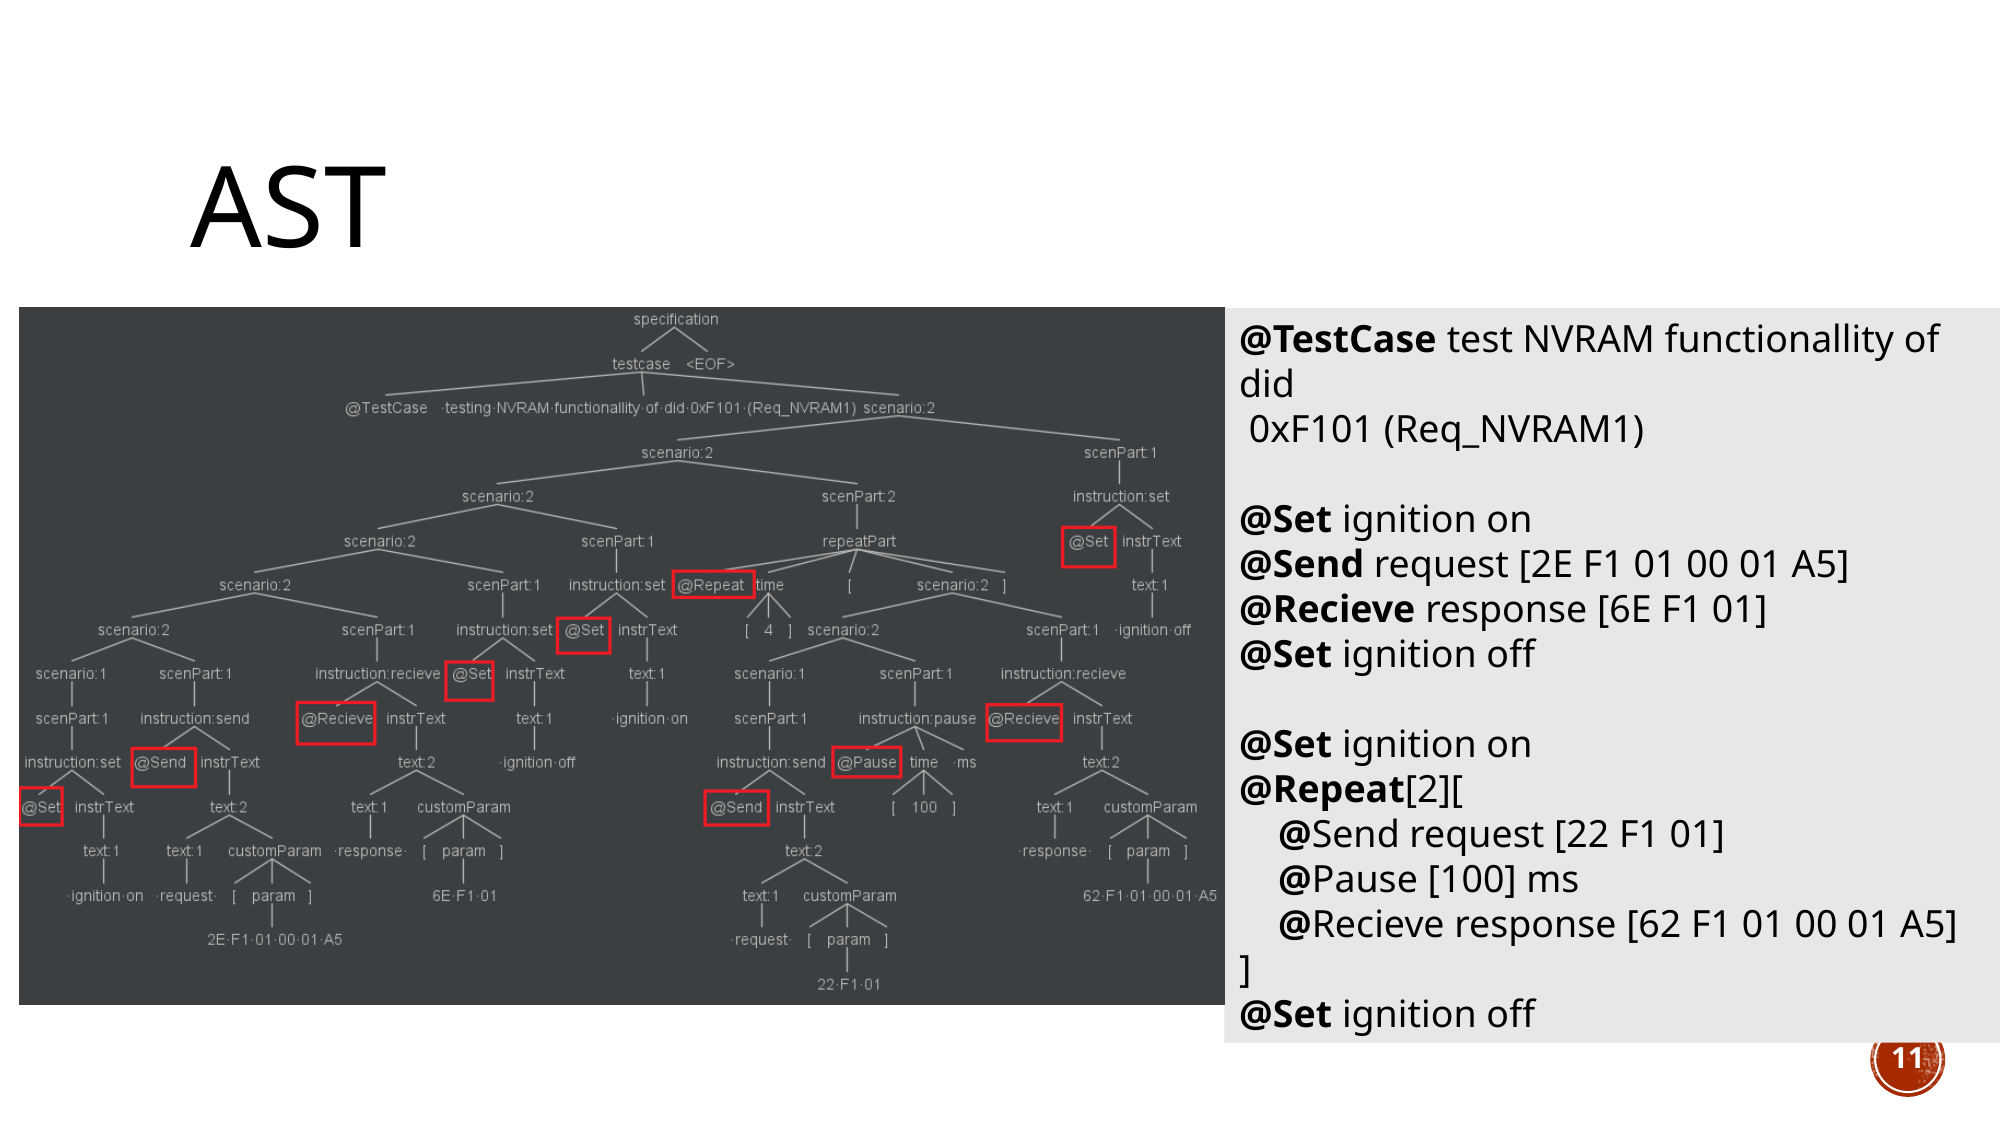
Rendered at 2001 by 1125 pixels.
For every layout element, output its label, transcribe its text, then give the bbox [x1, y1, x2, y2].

slide_number 11 [1855, 1043, 1961, 1089]
text_box @TestCase test NVRAM functionallity of did 0xF101 (Req_NVRAM1) @Set ignition on @Send request [2E F1 01 00 01 A5] @Recieve response [6E F1 01] @Set ignition off @Set ignition on @Repeat[2][ @Send request [22 F1 01] @Pause [100] ms @Recieve response [62 F1 01 00 01 A5] ] @Set ignition off [1224, 307, 2000, 1043]
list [23, 311, 1222, 1003]
title AST [175, 79, 1826, 307]
